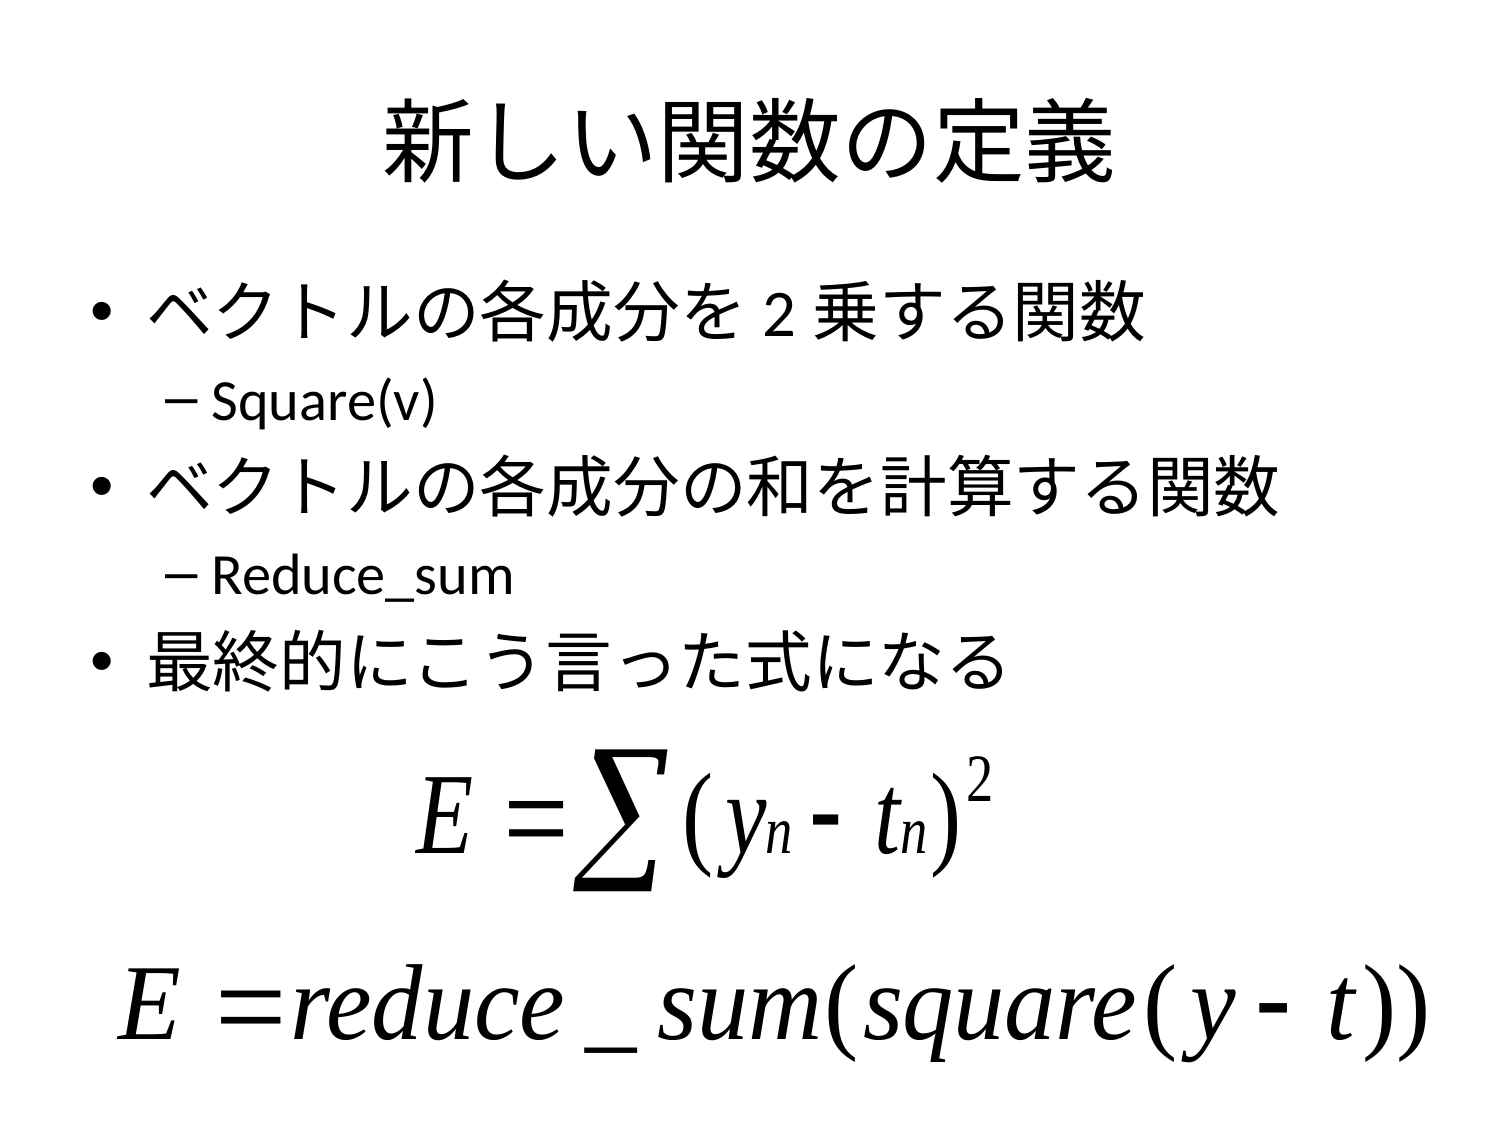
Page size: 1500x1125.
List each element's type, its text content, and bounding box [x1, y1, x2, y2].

list ベクトルの各成分を2乗する関数 Square(v) ベクトルの各成分の和を計算する関数 Reduce_sum 最終的にこう言った式になる [75, 262, 1425, 835]
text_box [399, 727, 1007, 922]
title 新しい関数の定義 [75, 45, 1425, 233]
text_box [100, 940, 1444, 1085]
